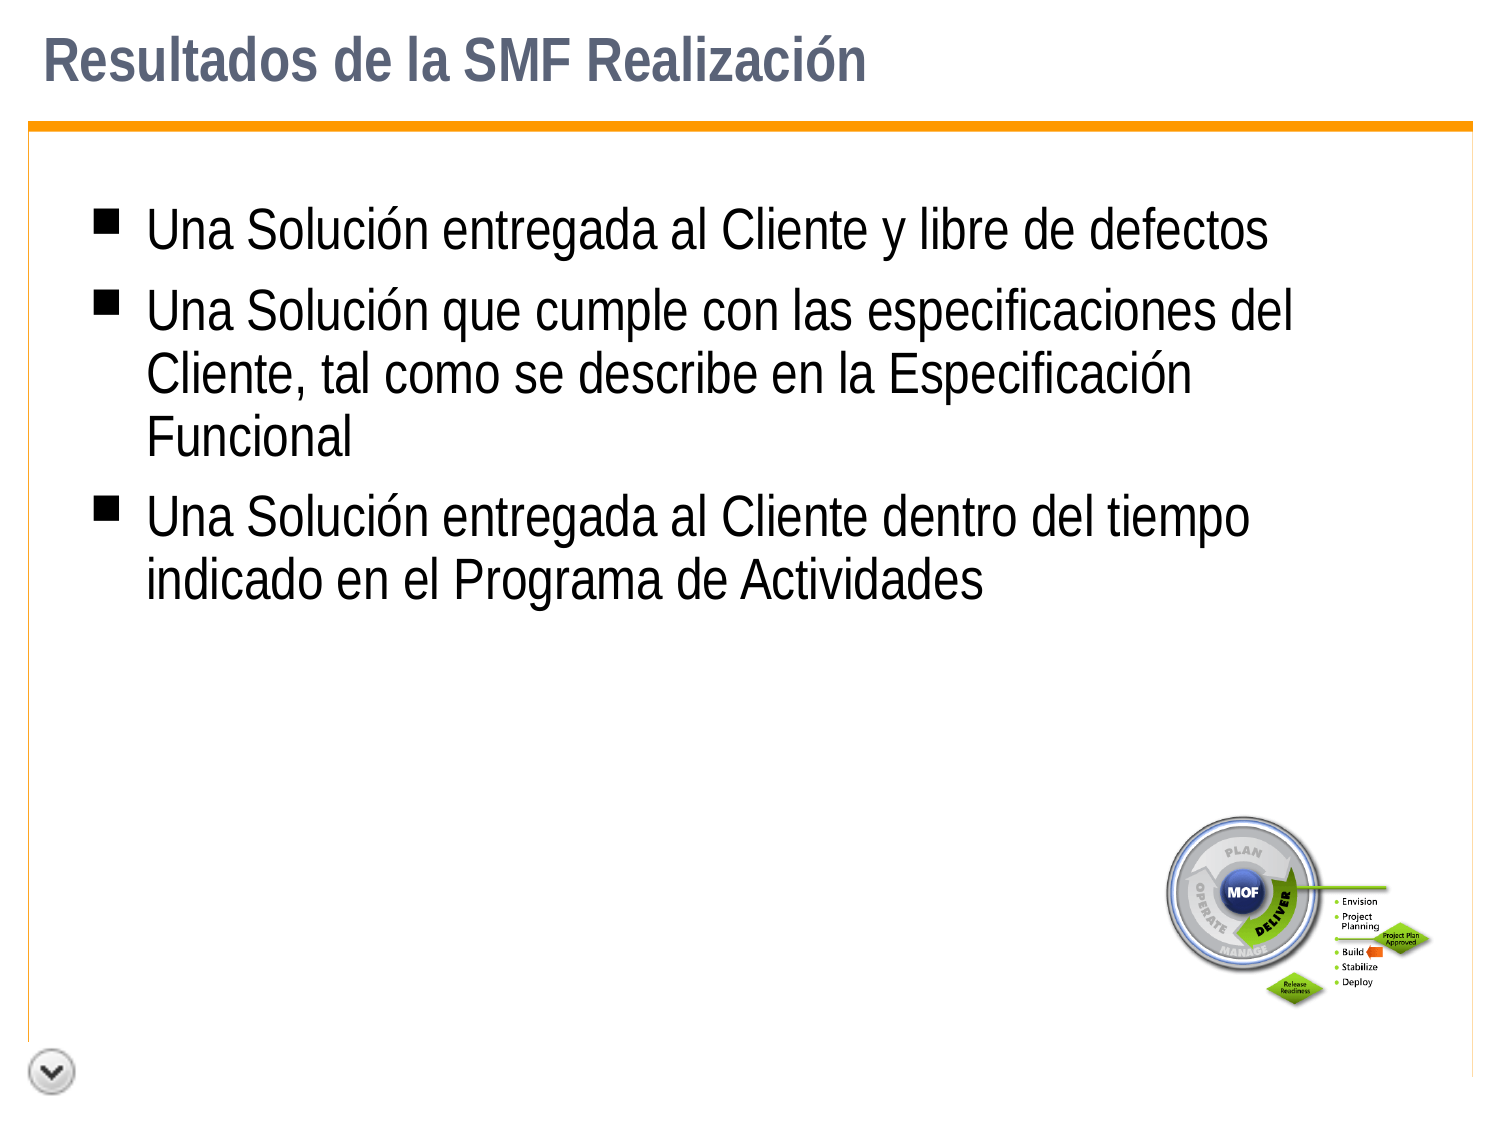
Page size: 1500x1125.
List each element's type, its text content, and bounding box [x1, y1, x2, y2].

picture [1162, 812, 1438, 1013]
picture [24, 1042, 81, 1103]
title Resultados de la SMF Realización [27, 19, 1426, 103]
list Una Solución entregada al Cliente y libre de defectos Una Solución que cumple con las especificaciones del Cliente, tal como se describe en la Especificación Funcional Una Solución entregada al Cliente dentro del tiempo indicado en el Programa de Actividades [74, 191, 1426, 632]
